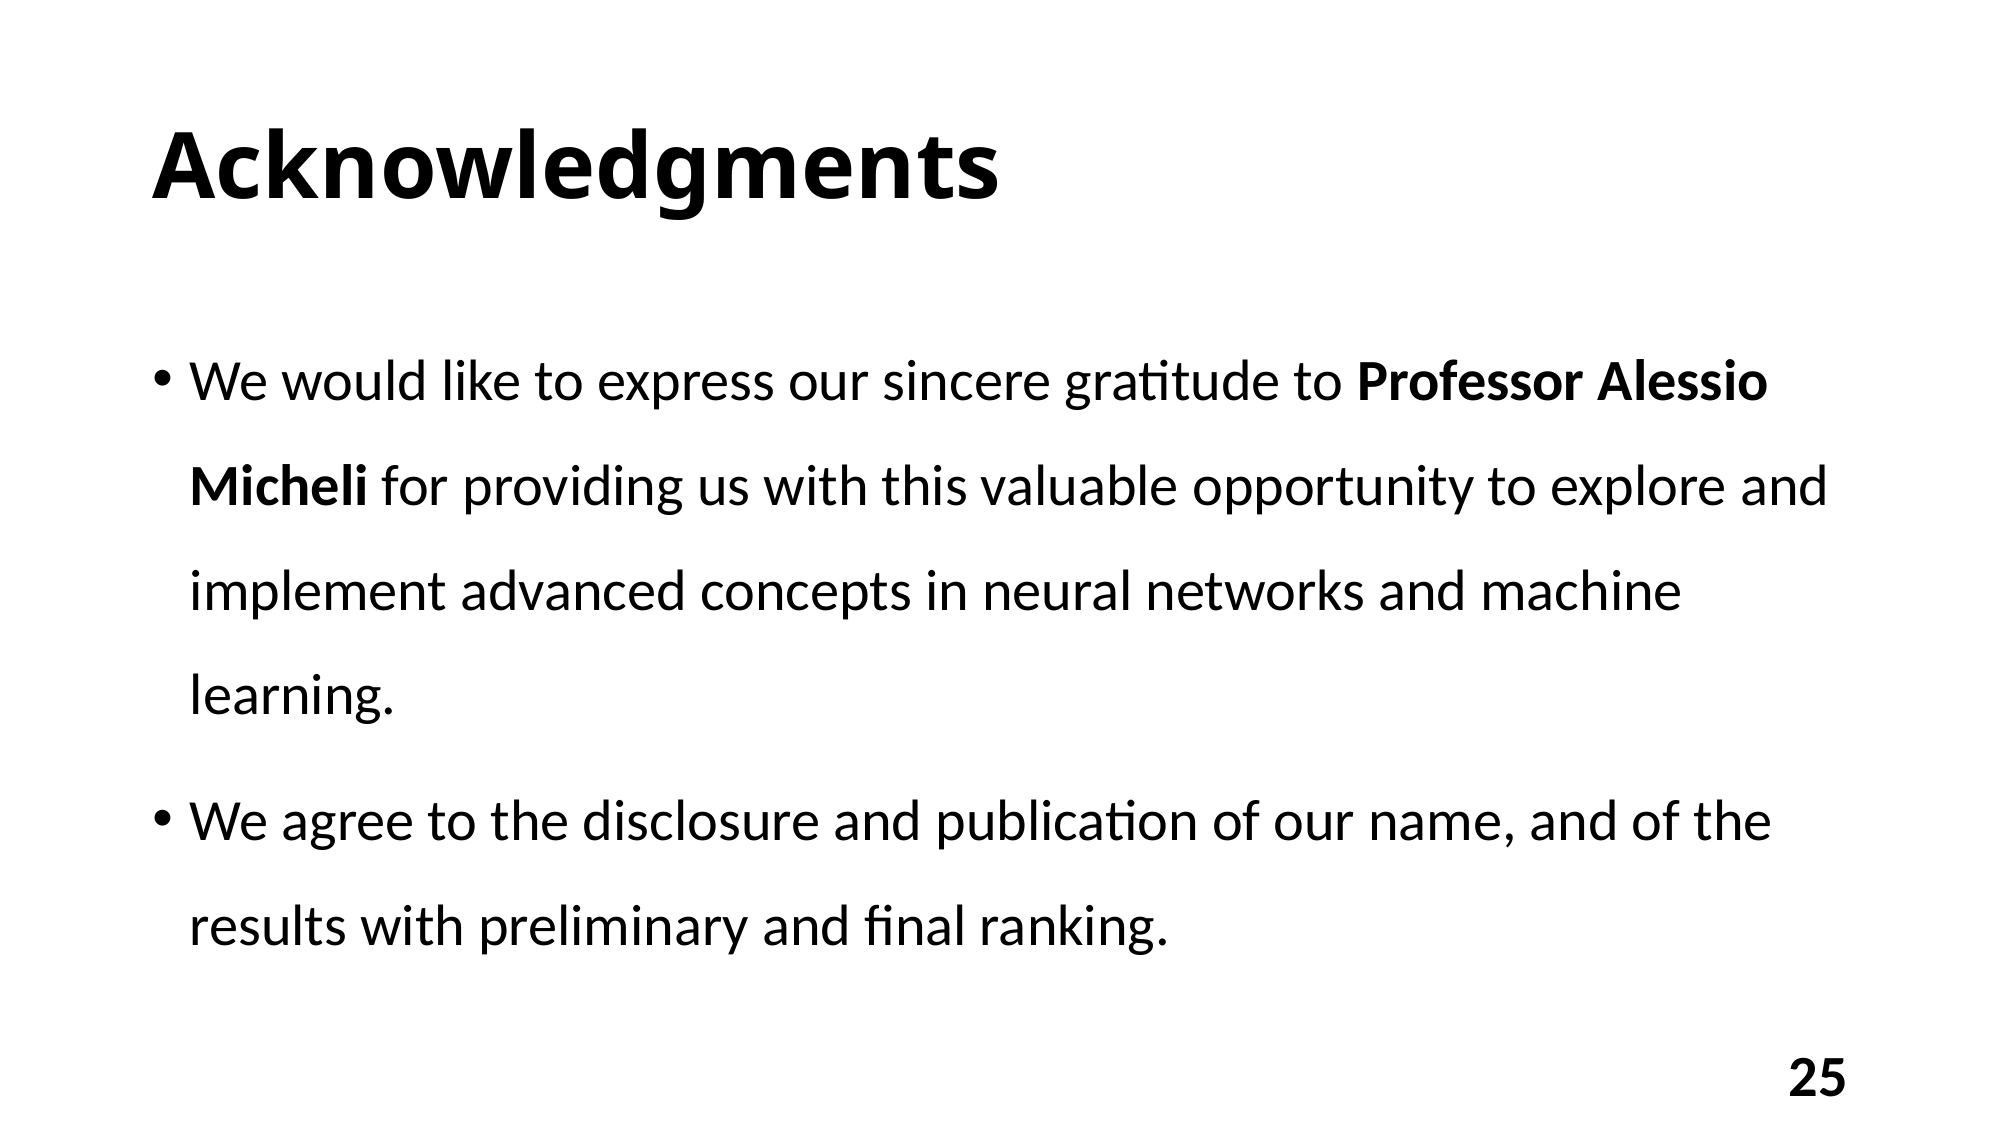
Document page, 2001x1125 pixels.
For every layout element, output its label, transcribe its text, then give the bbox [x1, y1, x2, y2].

title Acknowledgments [137, 59, 1863, 278]
list We would like to express our sincere gratitude to Professor Alessio Micheli for providing us with this valuable opportunity to explore and implement advanced concepts in neural networks and machine learning. We agree to the disclosure and publication of our name, and of the results with preliminary and final ranking. [137, 299, 1863, 1014]
slide_number 25 [1412, 1042, 1863, 1103]
